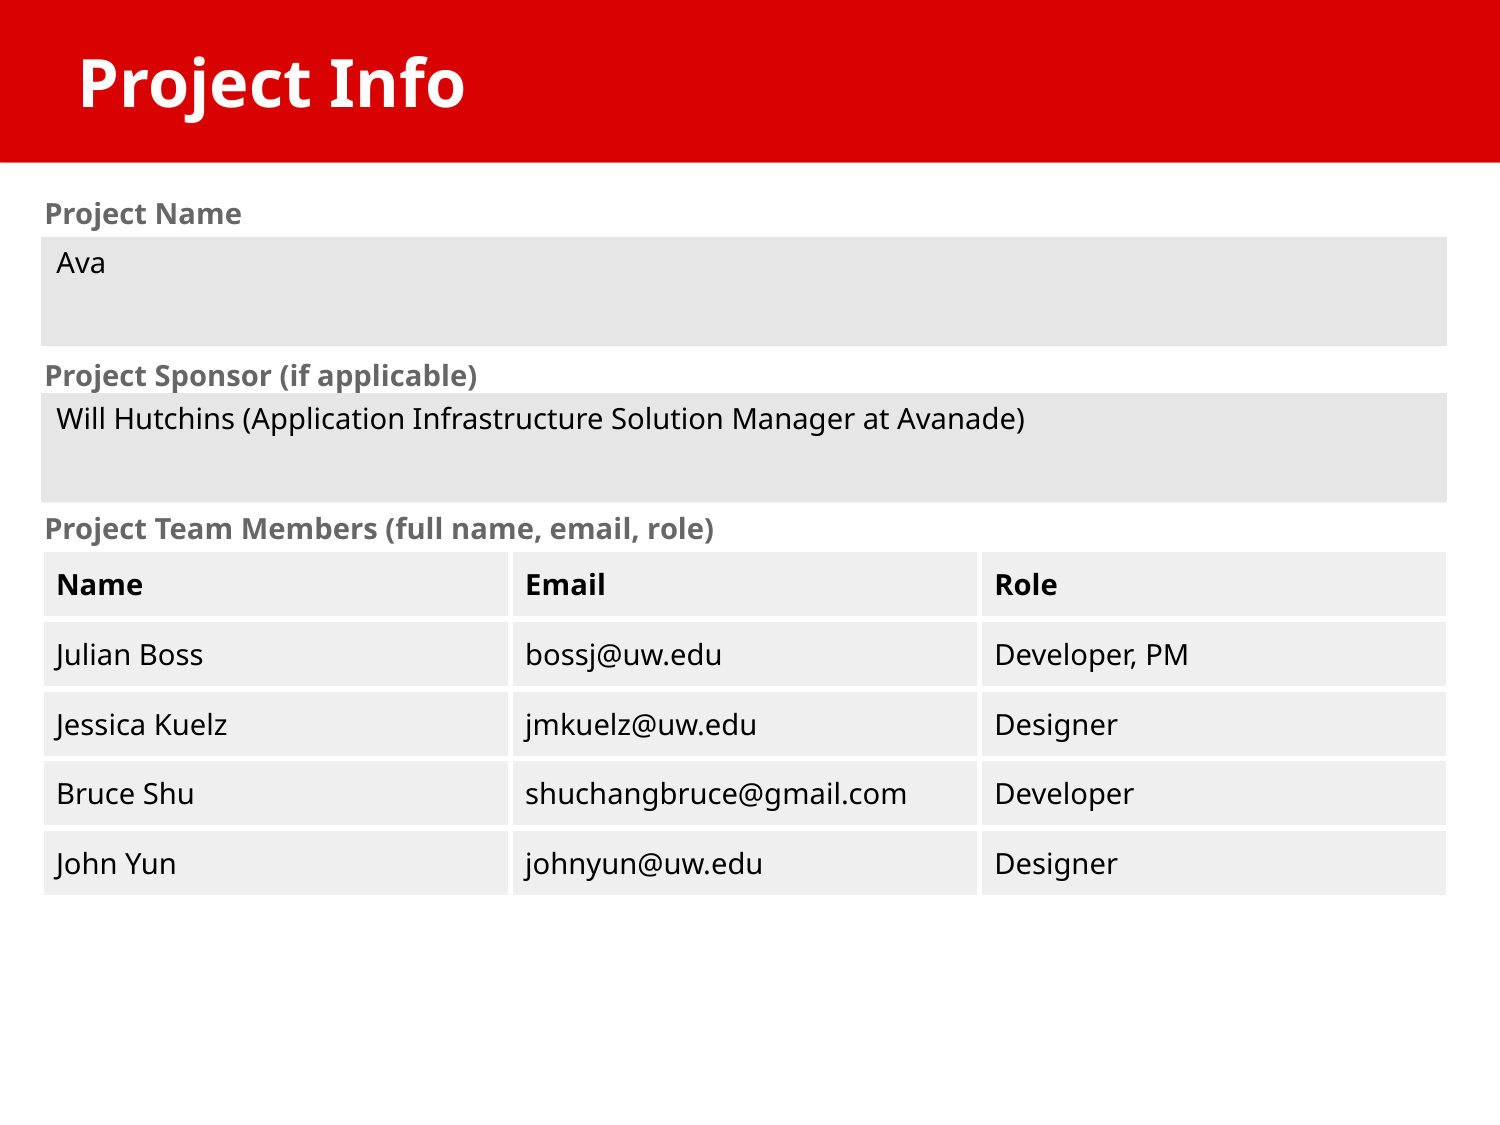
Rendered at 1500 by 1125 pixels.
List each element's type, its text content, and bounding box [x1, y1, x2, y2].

table_cell shuchangbruce@gmail.com [513, 761, 977, 825]
table_cell johnyun@uw.edu [513, 831, 977, 895]
table_cell Developer [982, 761, 1446, 825]
table_cell Jessica Kuelz [44, 692, 508, 756]
text_box Will Hutchins (Application Infrastructure Solution Manager at Avanade) [41, 400, 1447, 502]
table_header Email [513, 552, 977, 616]
table_header Name [44, 552, 508, 616]
table_cell John Yun [44, 831, 508, 895]
text_box Ava [41, 238, 1447, 347]
text_box Project Sponsor (if applicable) [29, 350, 1447, 400]
table_cell Developer, PM [982, 622, 1446, 686]
table_cell Designer [982, 692, 1446, 756]
text_box Project Team Members (full name, email, role) [29, 502, 1447, 553]
table_cell jmkuelz@uw.edu [513, 692, 977, 756]
text_box Project Name [29, 187, 1447, 238]
table_cell Designer [982, 831, 1446, 895]
table_cell Bruce Shu [44, 761, 508, 825]
table_cell bossj@uw.edu [513, 622, 977, 686]
table_cell Julian Boss [44, 622, 508, 686]
table_header Role [982, 552, 1446, 616]
title Project Info [0, 0, 1500, 163]
